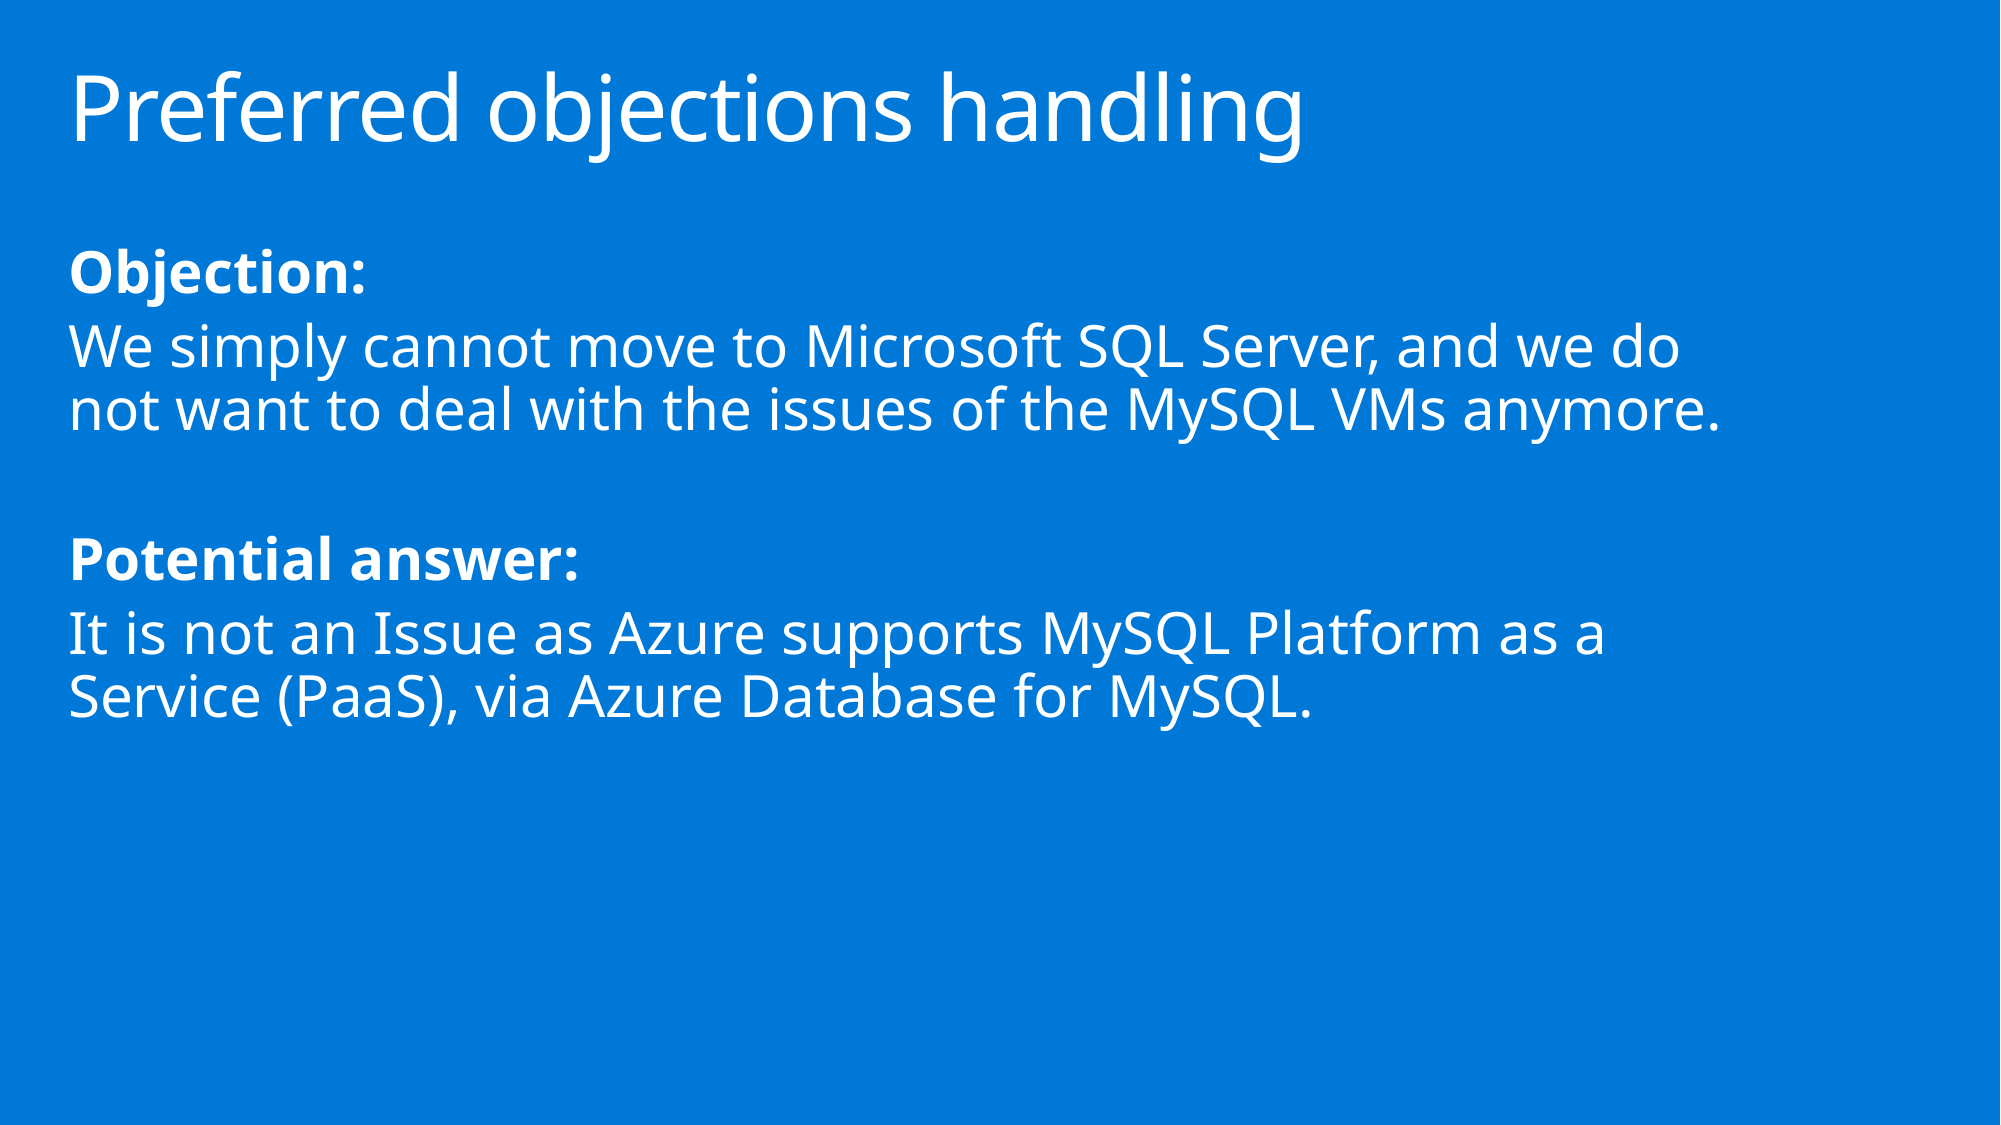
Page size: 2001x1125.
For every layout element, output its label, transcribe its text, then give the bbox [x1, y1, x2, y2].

title Preferred objections handling [44, 47, 1930, 195]
list Objection: We simply cannot move to Microsoft SQL Server, and we do not want to deal with the issues of the MySQL VMs anymore. Potential answer: It is not an Issue as Azure supports MySQL Platform as a Service (PaaS), via Azure Database for MySQL. [44, 228, 1809, 761]
